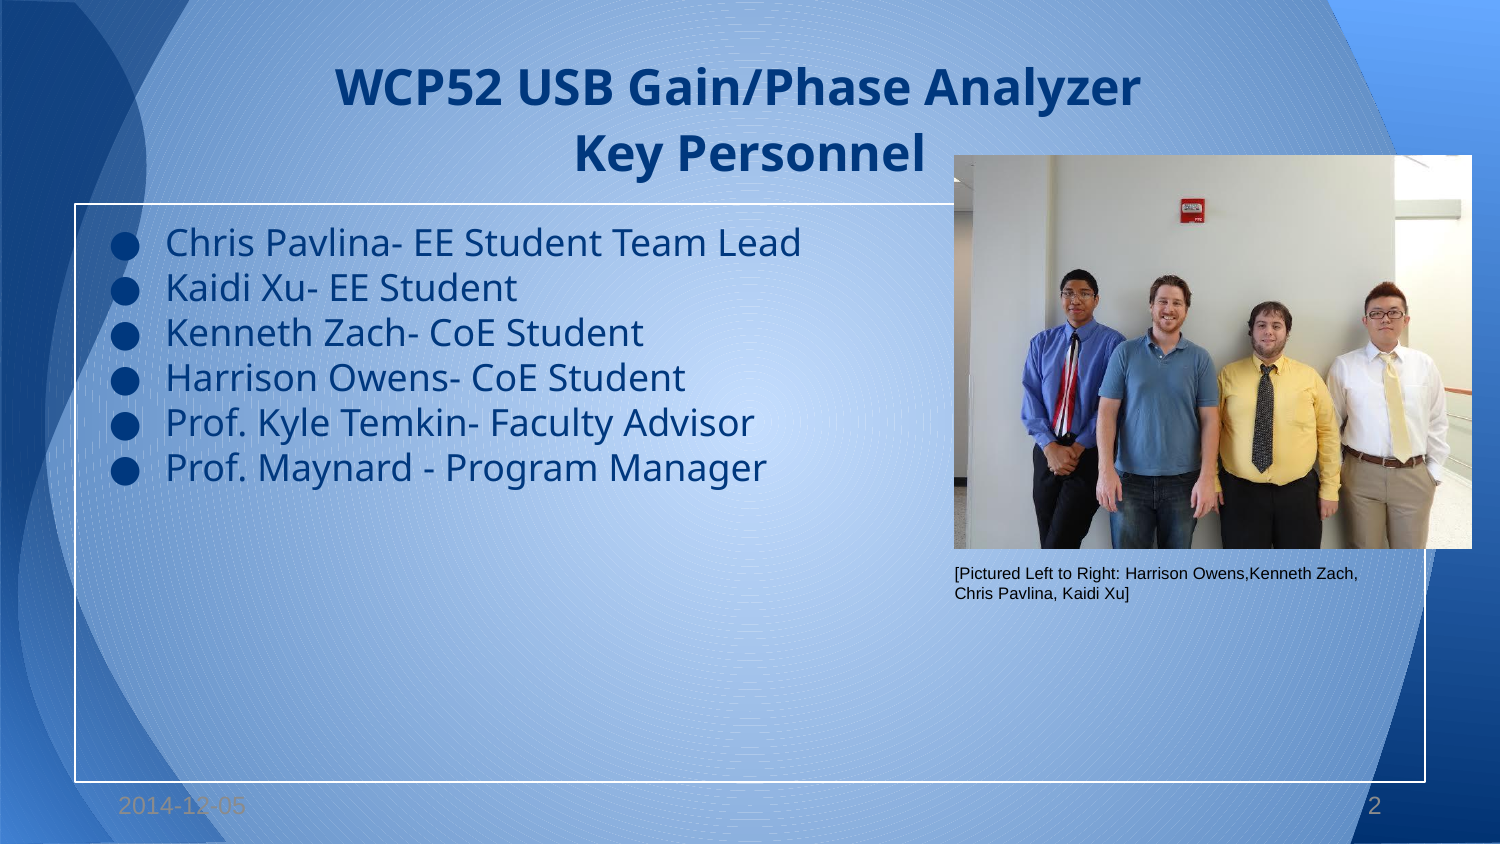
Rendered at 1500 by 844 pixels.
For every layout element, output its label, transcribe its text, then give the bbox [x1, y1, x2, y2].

picture [954, 155, 1472, 549]
list Chris Pavlina- EE Student Team Lead Kaidi Xu- EE Student Kenneth Zach- CoE Student Harrison Owens- CoE Student Prof. Kyle Temkin- Faculty Advisor Prof. Maynard - Program Manager [75, 204, 1425, 782]
title WCP52 USB Gain/Phase Analyzer Key Personnel [75, 33, 1425, 197]
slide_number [103, 782, 441, 828]
text_box [Pictured Left to Right: Harrison Owens,Kenneth Zach, Chris Pavlina, Kaidi Xu] [939, 555, 1374, 646]
slide_number 2 [1059, 782, 1397, 828]
